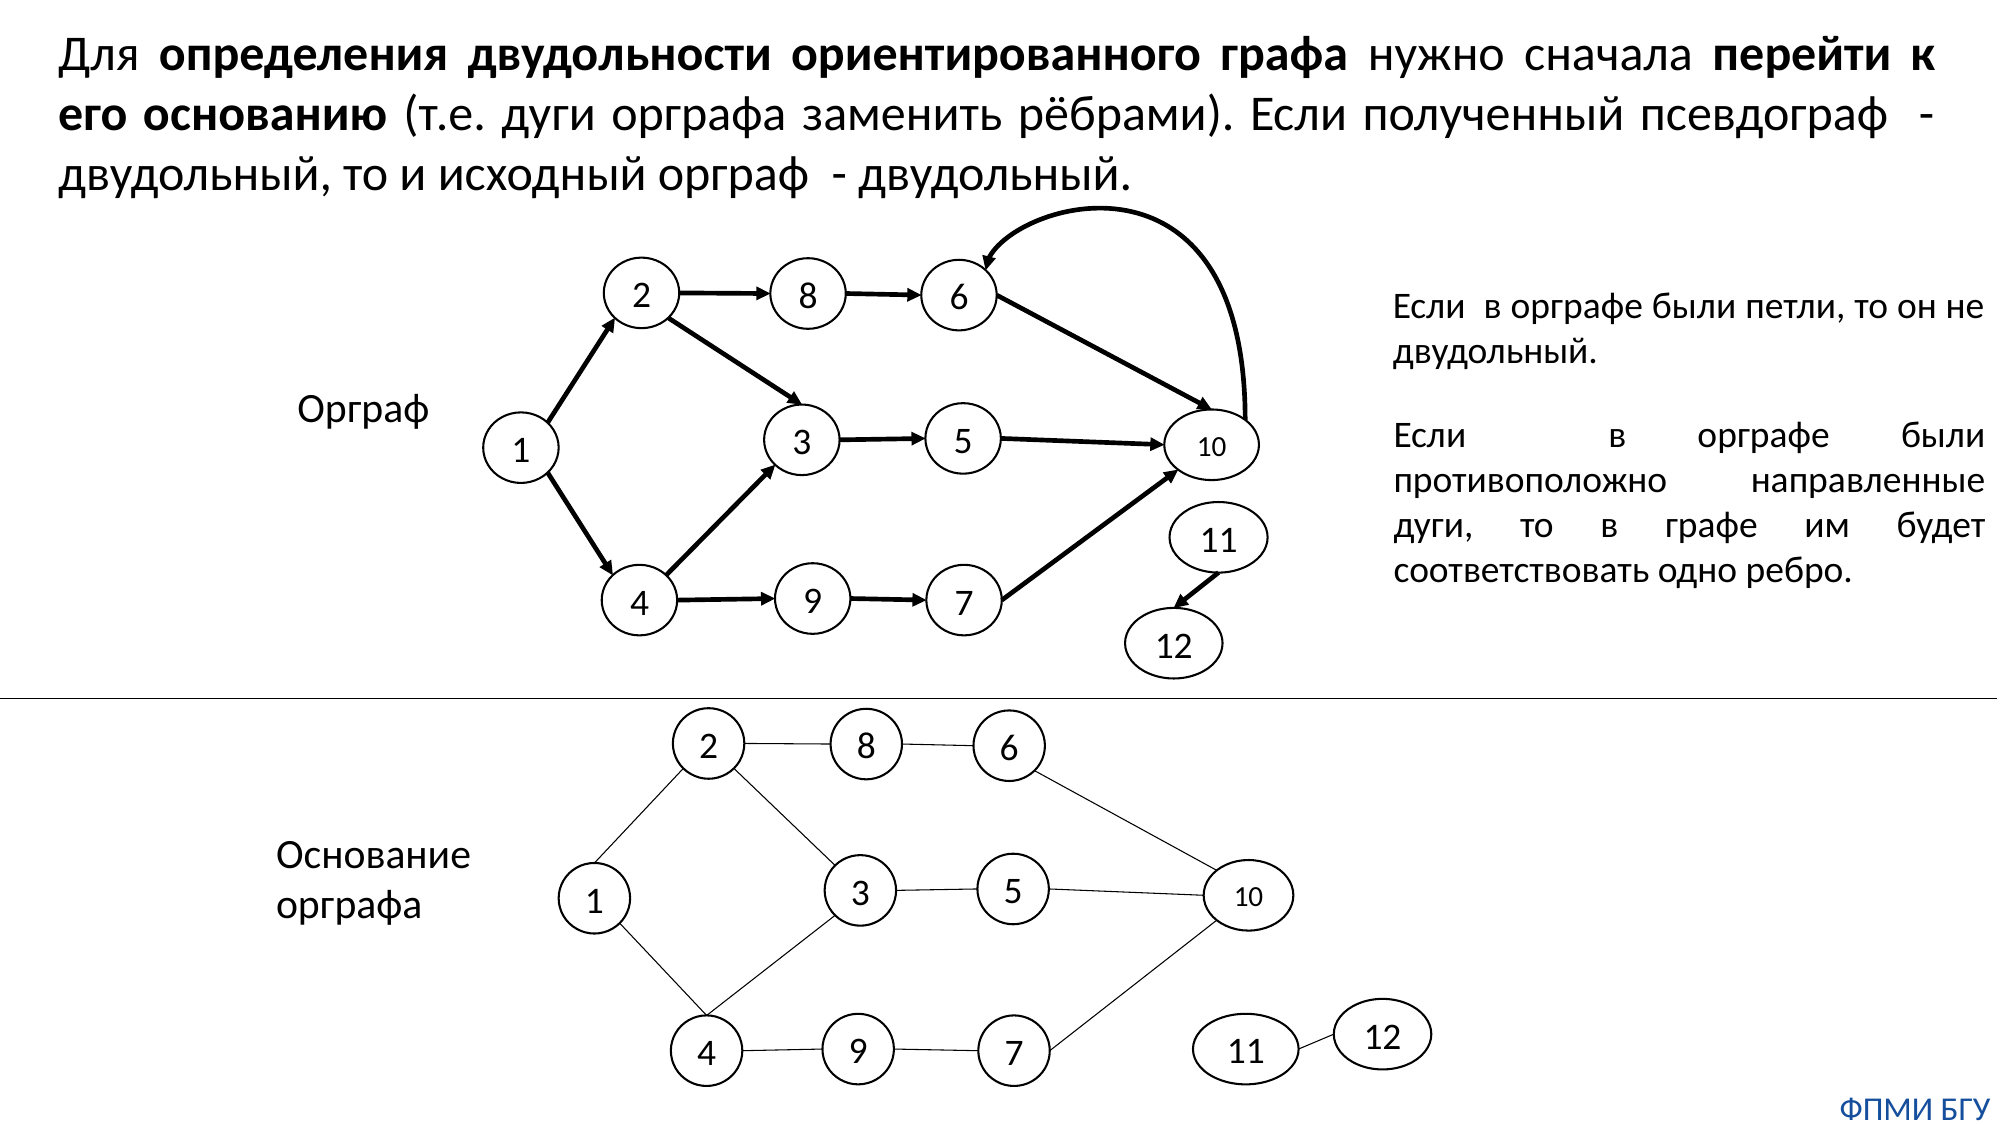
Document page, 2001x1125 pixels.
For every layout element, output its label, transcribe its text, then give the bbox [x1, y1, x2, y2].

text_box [1049, 920, 1217, 1051]
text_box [1048, 888, 1204, 896]
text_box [1040, 215, 1191, 475]
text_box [594, 768, 684, 863]
text_box 12 [1124, 636, 1224, 680]
text_box Если в орграфе были противоположно направленные дуги, то в графе им будет соответствовать одно ребро. [1378, 402, 2000, 598]
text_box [558, 708, 1299, 1086]
text_box 12 [1332, 997, 1433, 1071]
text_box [1173, 572, 1219, 608]
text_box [483, 257, 1268, 636]
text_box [1034, 770, 1217, 871]
text_box ФПМИ БГУ [1830, 1087, 2000, 1125]
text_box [619, 923, 706, 1016]
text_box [706, 915, 836, 1016]
text_box Если в орграфе были петли, то он не двудольный. [1378, 274, 2000, 379]
text_box Для определения двудольности ориентированного графа нужно сначала перейти к его основанию (т.е. дуги орграфа заменить рёбрами). Если полученный псевдограф - двудольный, то и исходный орграф - двудольный. [43, 13, 1951, 208]
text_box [733, 768, 836, 866]
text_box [1298, 1034, 1334, 1050]
